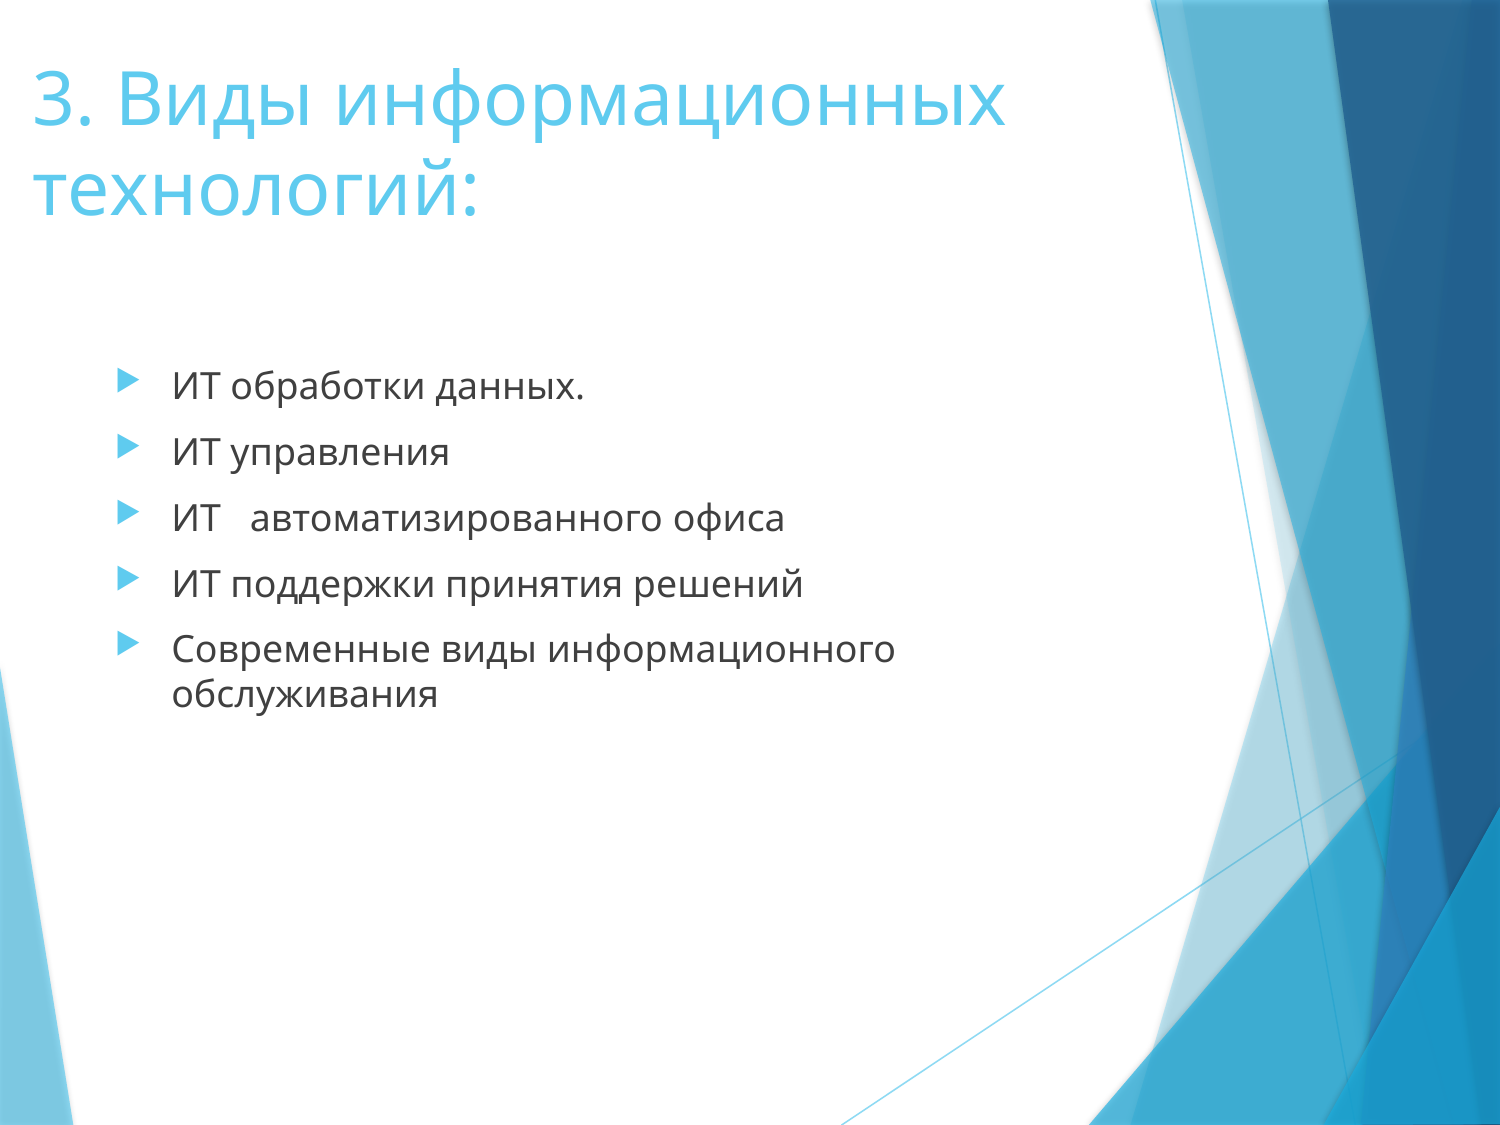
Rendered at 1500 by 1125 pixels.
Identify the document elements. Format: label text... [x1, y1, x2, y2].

list ИТ обработки данных. ИТ управления ИТ автоматизированного офиса ИТ поддержки принятия решений Современные виды информационного обслуживания [99, 354, 1142, 992]
title 3. Виды информационных технологий: [17, 42, 1142, 260]
